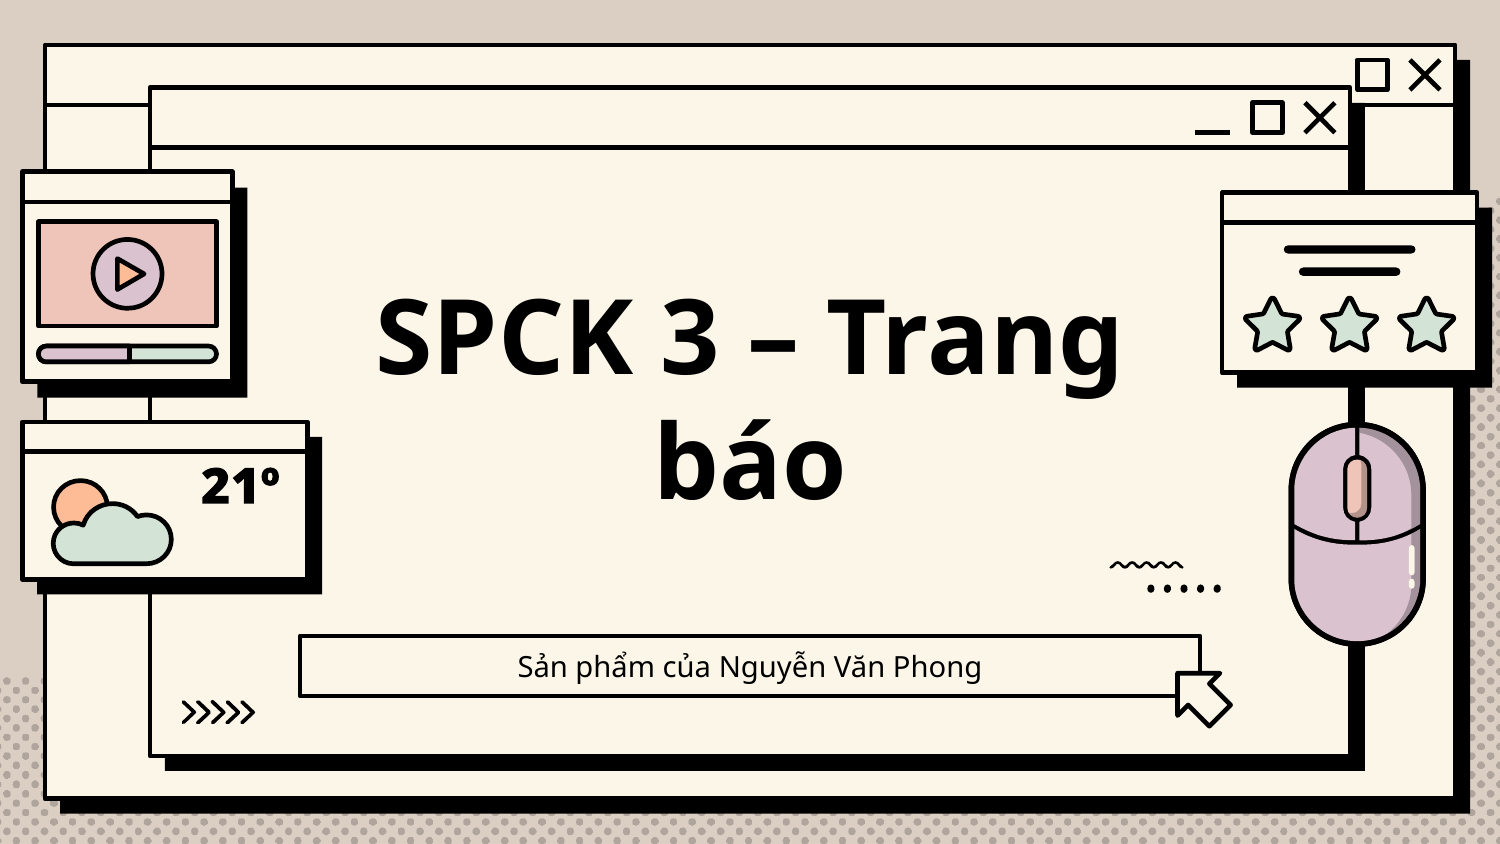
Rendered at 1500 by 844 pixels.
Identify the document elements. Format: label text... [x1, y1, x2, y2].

text_box [240, 700, 256, 724]
title SPCK 3 – Trang báo [300, 192, 1200, 598]
text_box [196, 700, 211, 724]
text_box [1288, 421, 1427, 648]
text_box [225, 700, 240, 724]
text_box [22, 421, 323, 595]
text_box [1177, 673, 1231, 727]
text_box [210, 699, 226, 724]
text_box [22, 171, 248, 398]
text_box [1221, 192, 1493, 389]
text_box [182, 700, 197, 724]
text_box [1108, 559, 1223, 595]
subtitle Sản phẩm của Nguyễn Văn Phong [298, 634, 1202, 698]
